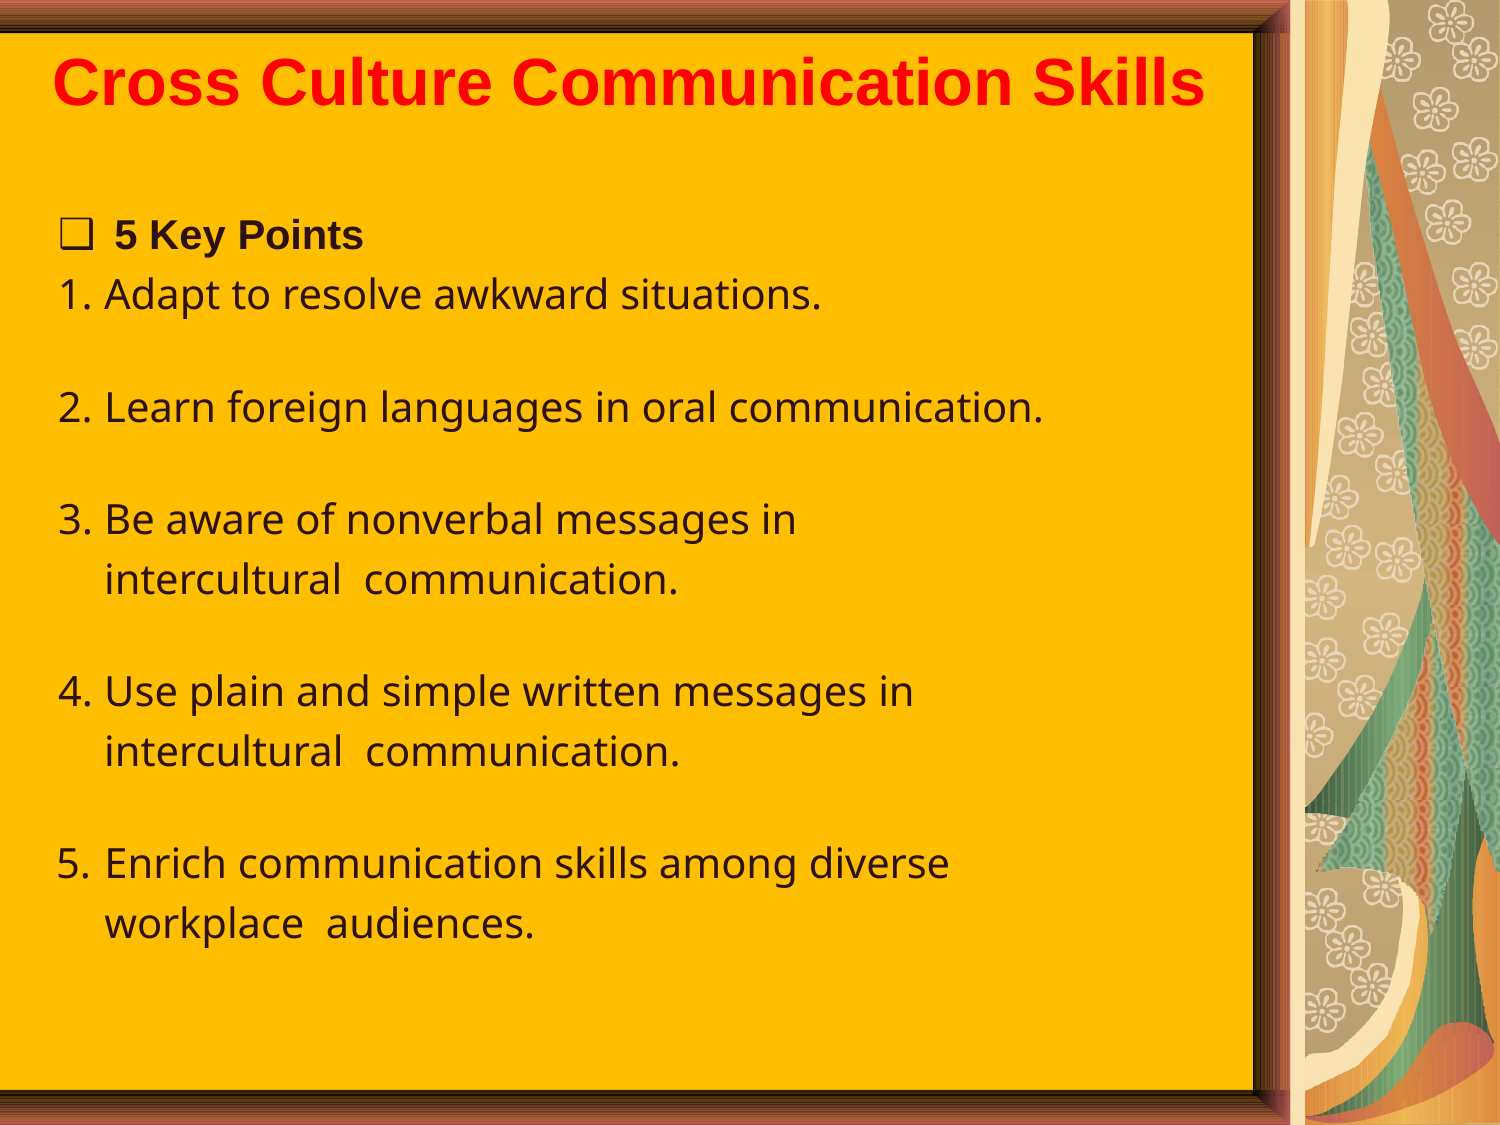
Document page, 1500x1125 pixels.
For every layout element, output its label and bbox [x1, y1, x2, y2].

text_box [0, 0, 1500, 1125]
